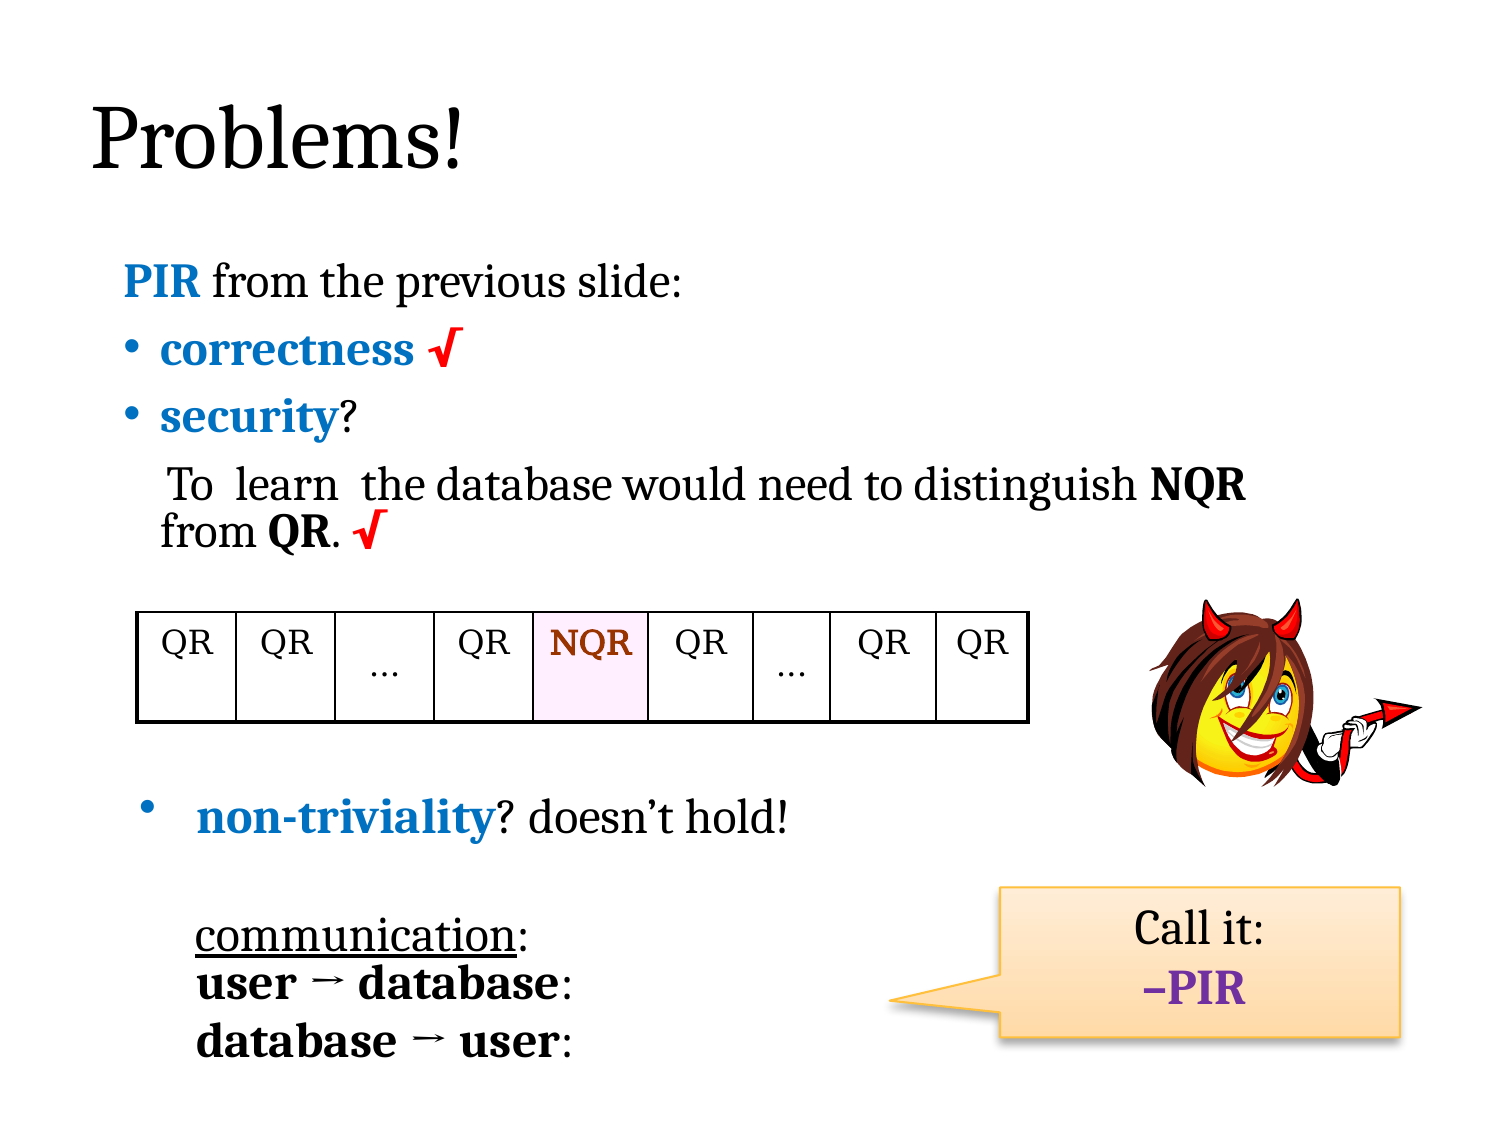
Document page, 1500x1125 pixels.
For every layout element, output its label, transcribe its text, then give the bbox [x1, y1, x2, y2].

picture [1147, 597, 1424, 789]
title Problems! [75, 45, 1425, 233]
